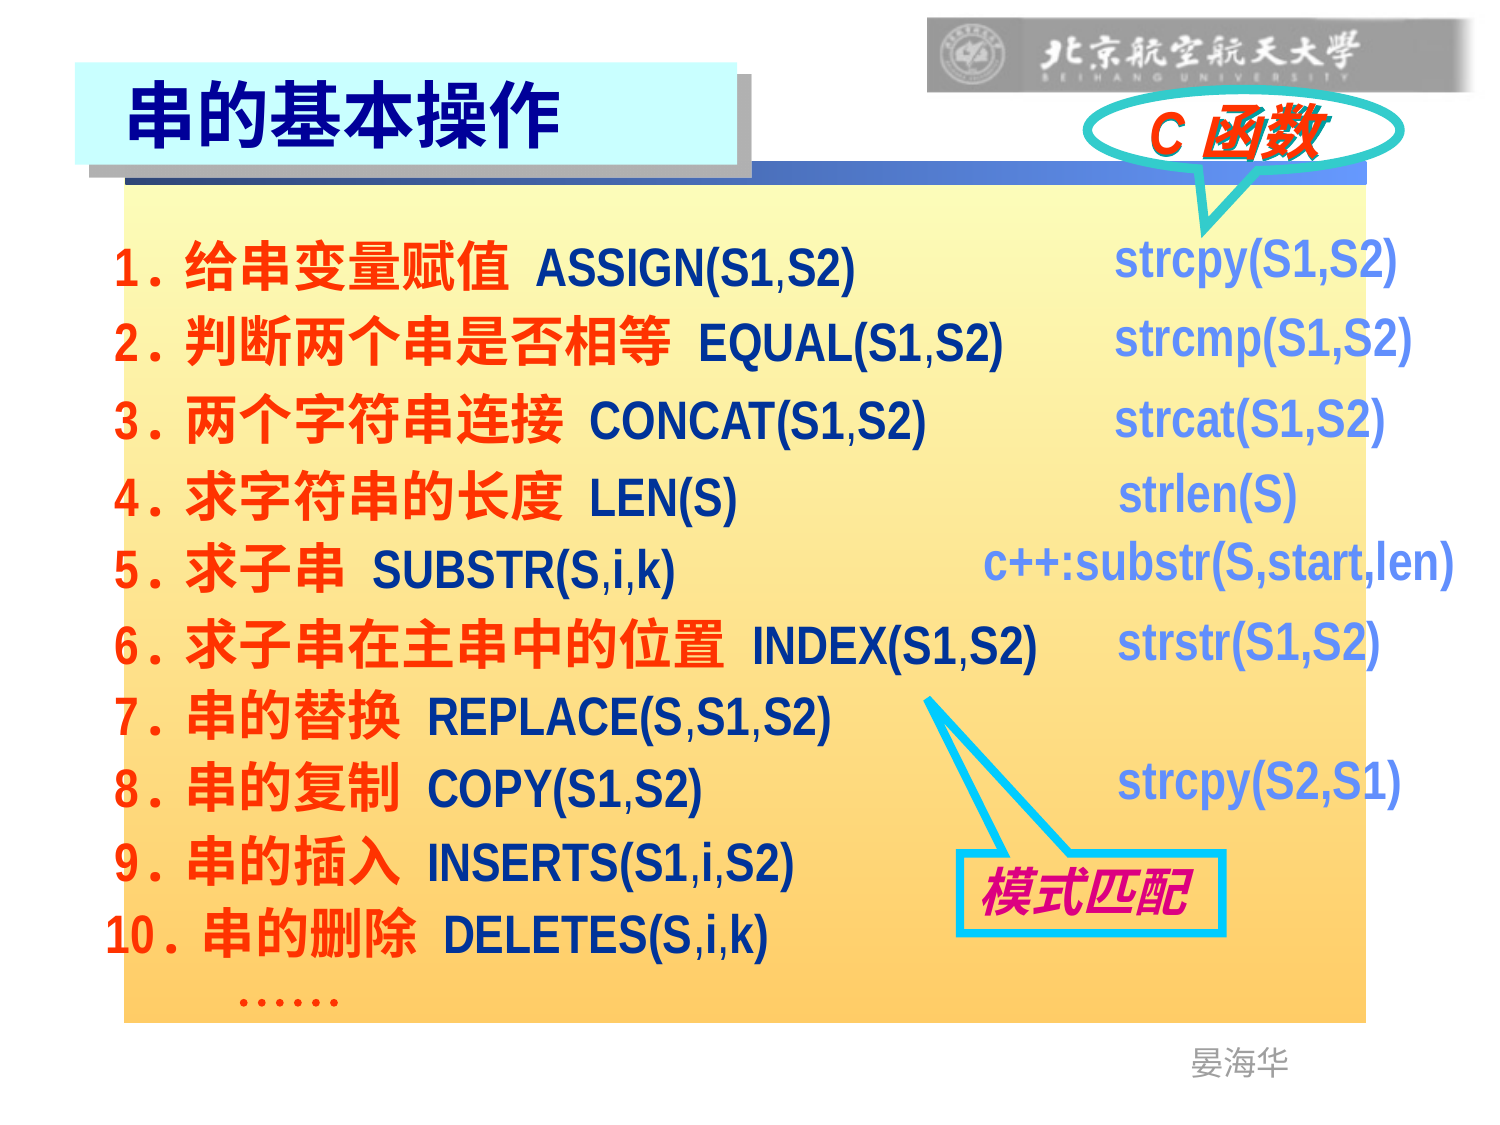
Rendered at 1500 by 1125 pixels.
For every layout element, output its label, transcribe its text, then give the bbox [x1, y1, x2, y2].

text_box strcat(S1,S2) [1099, 375, 1471, 456]
text_box 9.串的插入 INSERTS(S1,i,S2) [99, 819, 913, 891]
text_box 3 [1220, 181, 1240, 185]
text_box 6.求子串在主串中的位置 INDEX(S1,S2) [99, 602, 1140, 683]
text_box strcpy(S1,S2) [1099, 216, 1471, 295]
text_box 3 [1253, 179, 1366, 184]
text_box 2.判断两个串是否相等 EQUAL(S1,S2) [99, 299, 1099, 380]
text_box 串的基本操作 [74, 62, 738, 165]
text_box 1.给串变量赋值 ASSIGN(S1,S2) [99, 224, 1000, 299]
text_box strstr(S1,S2) [1103, 599, 1454, 679]
text_box 8.串的复制 COPY(S1,S2) [99, 745, 825, 819]
text_box 10.串的删除 DELETES(S,i,k)  [91, 891, 917, 1037]
text_box strlen(S) [1103, 451, 1388, 518]
text_box c++:substr(S,start,len) [856, 518, 1471, 599]
text_box 4.求字符串的长度 LEN(S) [99, 454, 838, 535]
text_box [1087, 86, 1401, 175]
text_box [959, 852, 1270, 934]
text_box 3.两个字符串连接 CONCAT(S1,S2) [99, 378, 1057, 458]
text_box 5.求子串 SUBSTR(S,i,k) [99, 526, 786, 602]
text_box strcmp(S1,S2) [1099, 295, 1500, 375]
picture [927, 0, 1500, 102]
text_box 7.串的替换 REPLACE(S,S1,S2) [99, 673, 976, 754]
text_box strcpy(S2,S1) [1103, 737, 1500, 818]
